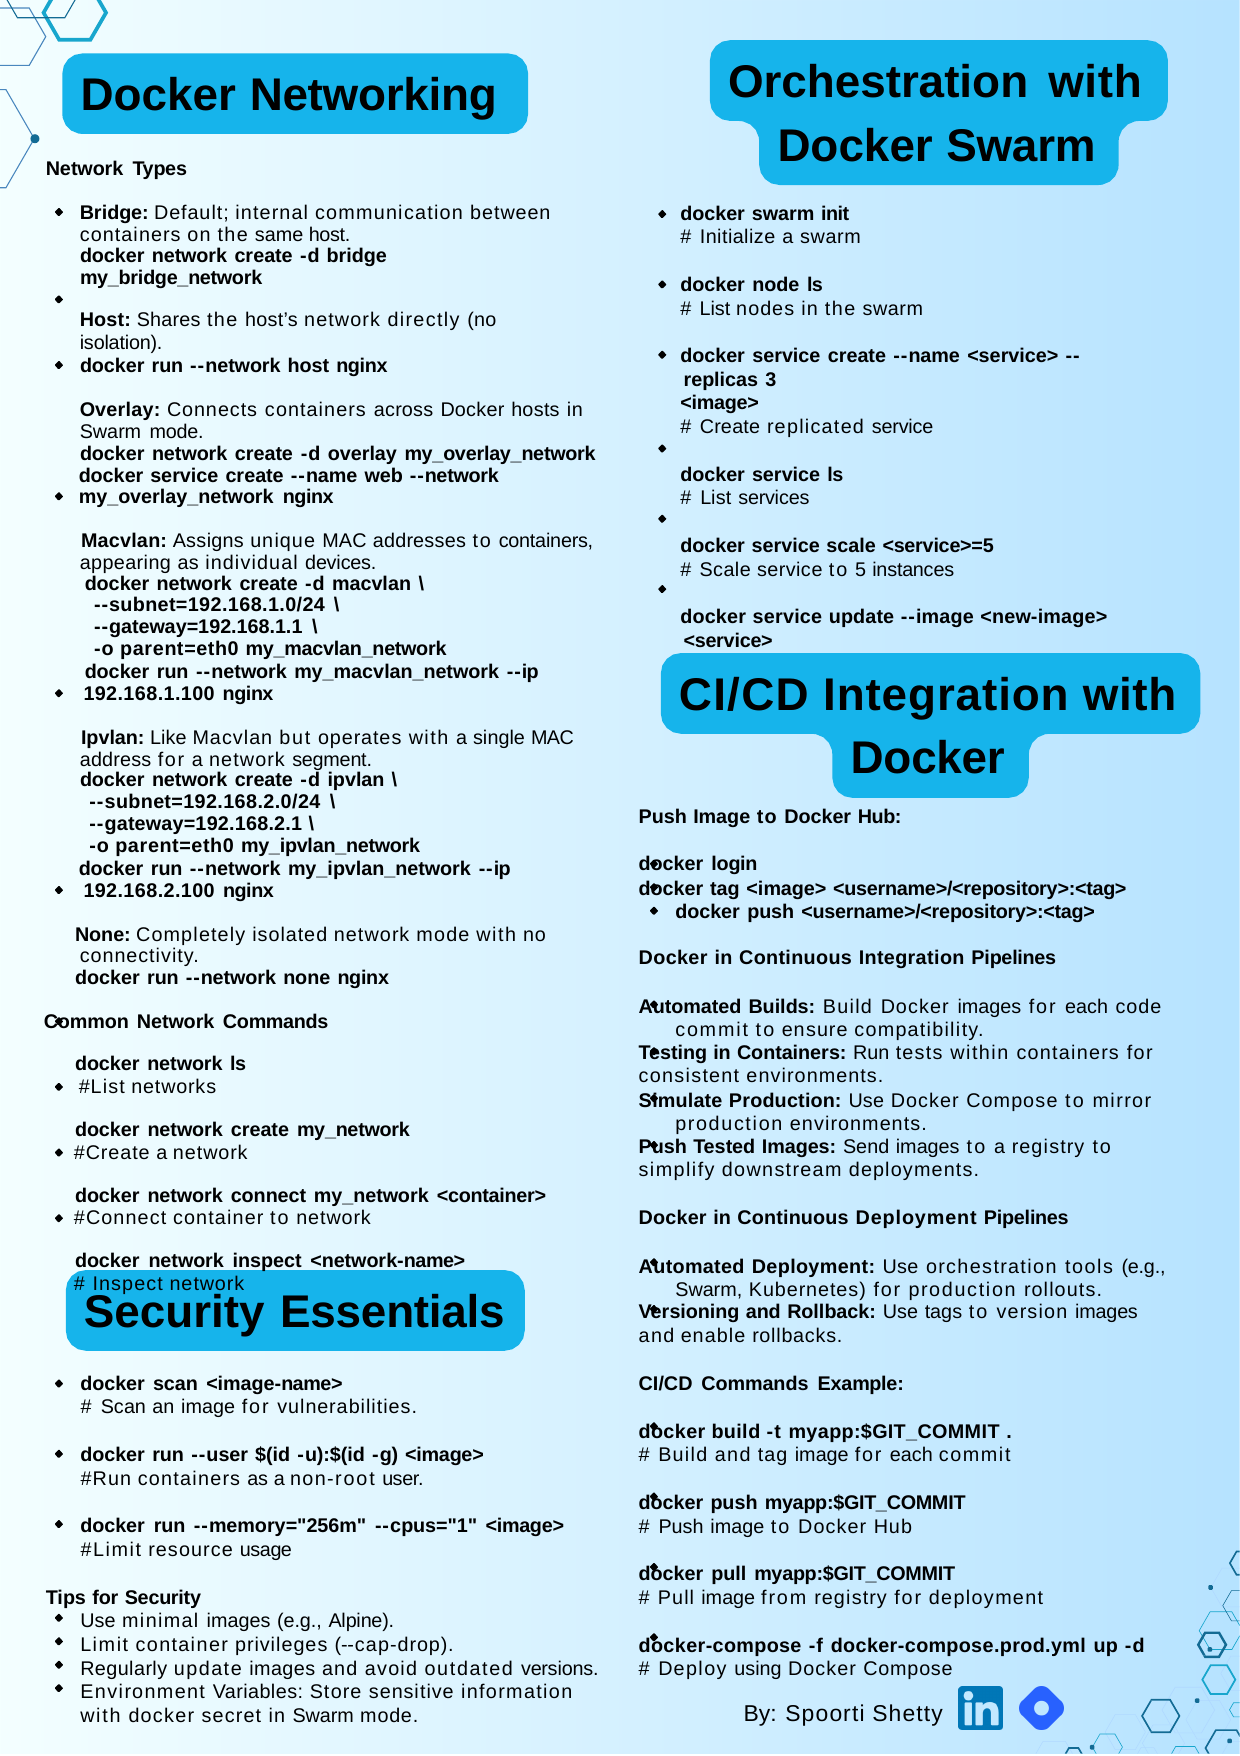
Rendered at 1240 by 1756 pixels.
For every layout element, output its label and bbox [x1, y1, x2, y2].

text_box [1035, 1550, 1240, 1754]
picture [0, 0, 1240, 1755]
text_box [0, 0, 109, 189]
